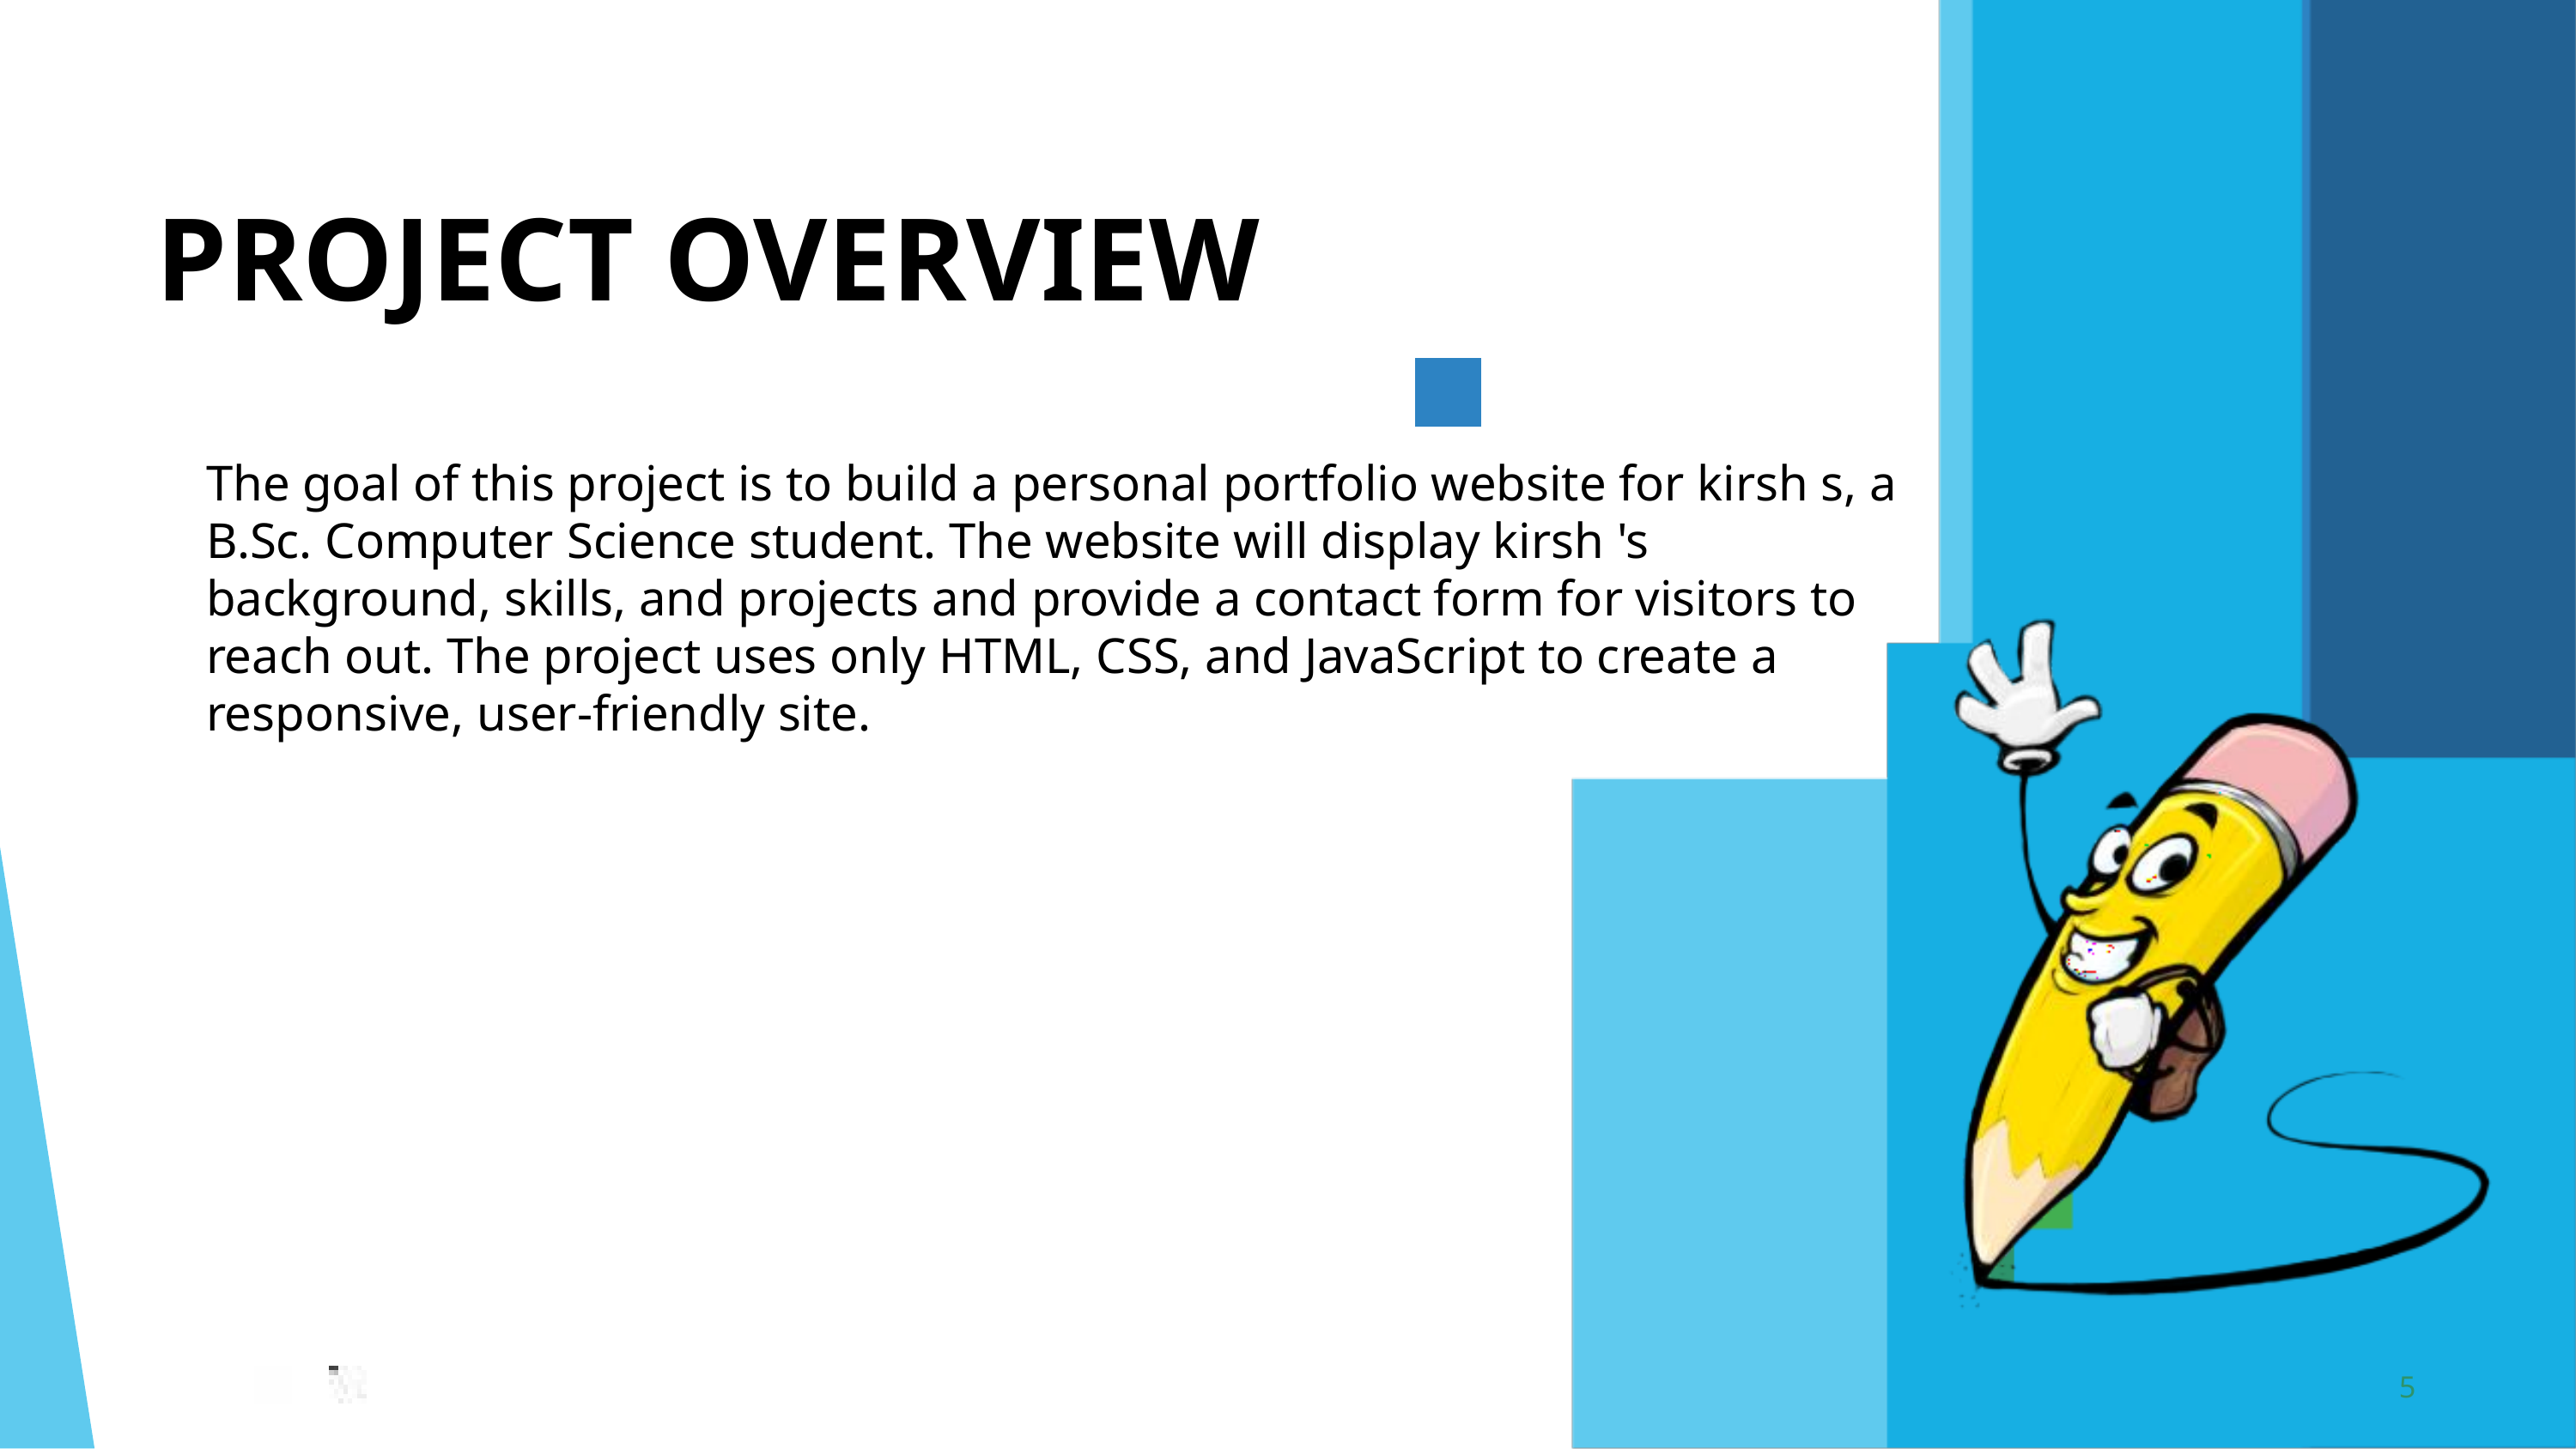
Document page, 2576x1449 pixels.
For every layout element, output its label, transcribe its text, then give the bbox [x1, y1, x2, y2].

text_box [143, 1366, 596, 1409]
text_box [0, 846, 95, 1449]
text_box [1414, 357, 1482, 427]
text_box [1564, 0, 2576, 559]
text_box PROJECT OVERVIEW [155, 164, 1283, 324]
text_box 5 [2398, 1362, 2415, 1404]
text_box [1564, 741, 2576, 1449]
text_box The goal of this project is to build a personal portfolio website for kirsh s, a B.Sc. Computer Science student. The website will display kirsh 's background, skills, and projects and provide a contact form for visitors to reach out. The project uses only HTML, CSS, and JavaScript to create a responsive, user-friendly site. [206, 452, 1939, 741]
text_box [1829, 559, 2576, 1365]
